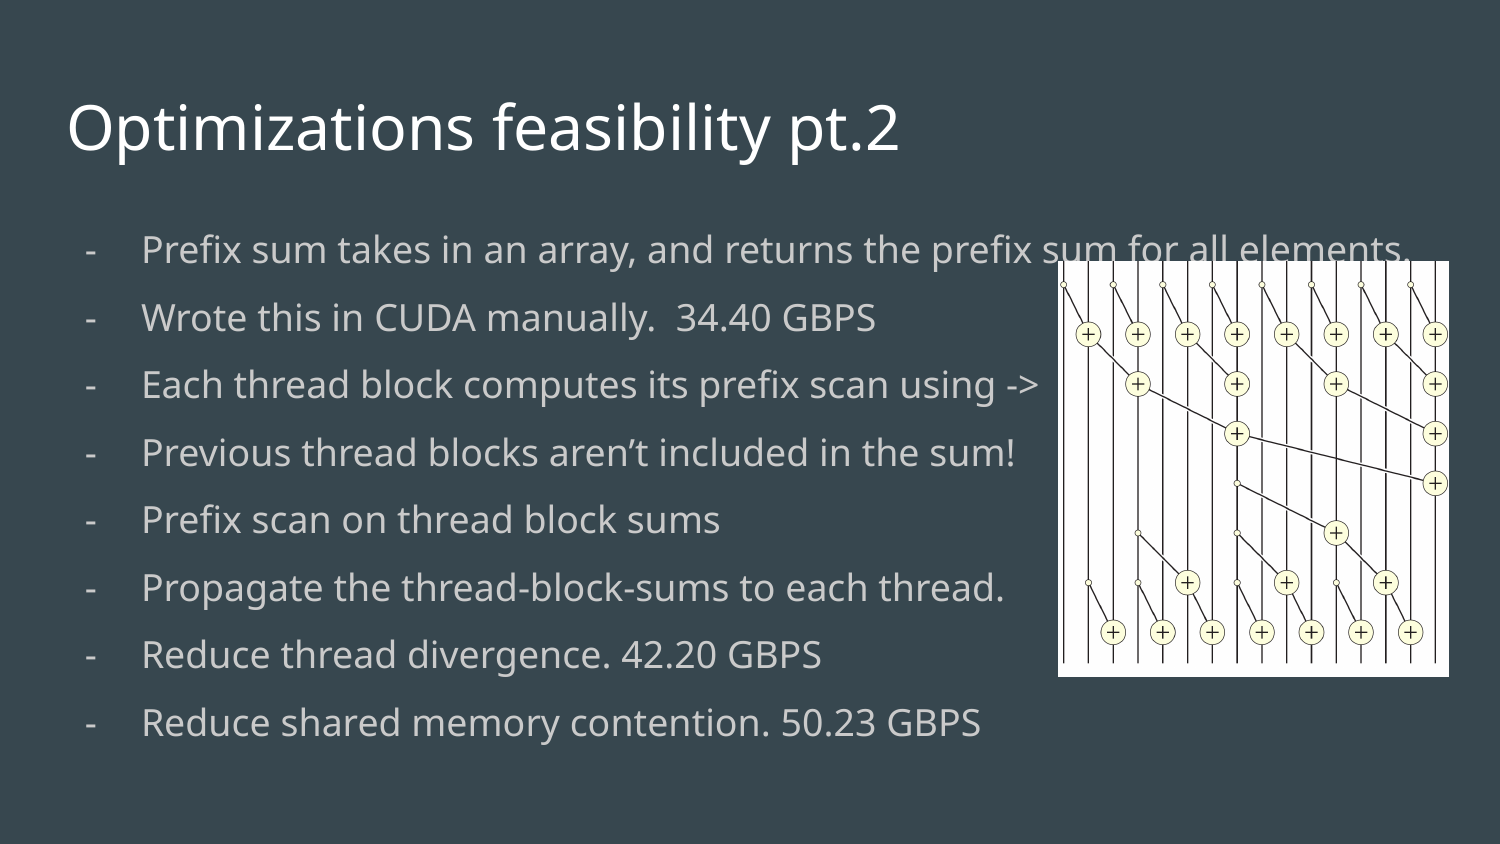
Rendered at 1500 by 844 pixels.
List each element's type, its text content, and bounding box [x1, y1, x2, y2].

picture [1057, 261, 1450, 677]
list Prefix sum takes in an array, and returns the prefix sum for all elements. Wrote this in CUDA manually. 34.40 GBPS Each thread block computes its prefix scan using -> Previous thread blocks aren’t included in the sum! Prefix scan on thread block sums Propagate the thread-block-sums to each thread. Reduce thread divergence. 42.20 GBPS Reduce shared memory contention. 50.23 GBPS [51, 189, 1449, 750]
title Optimizations feasibility pt.2 [51, 72, 1449, 167]
